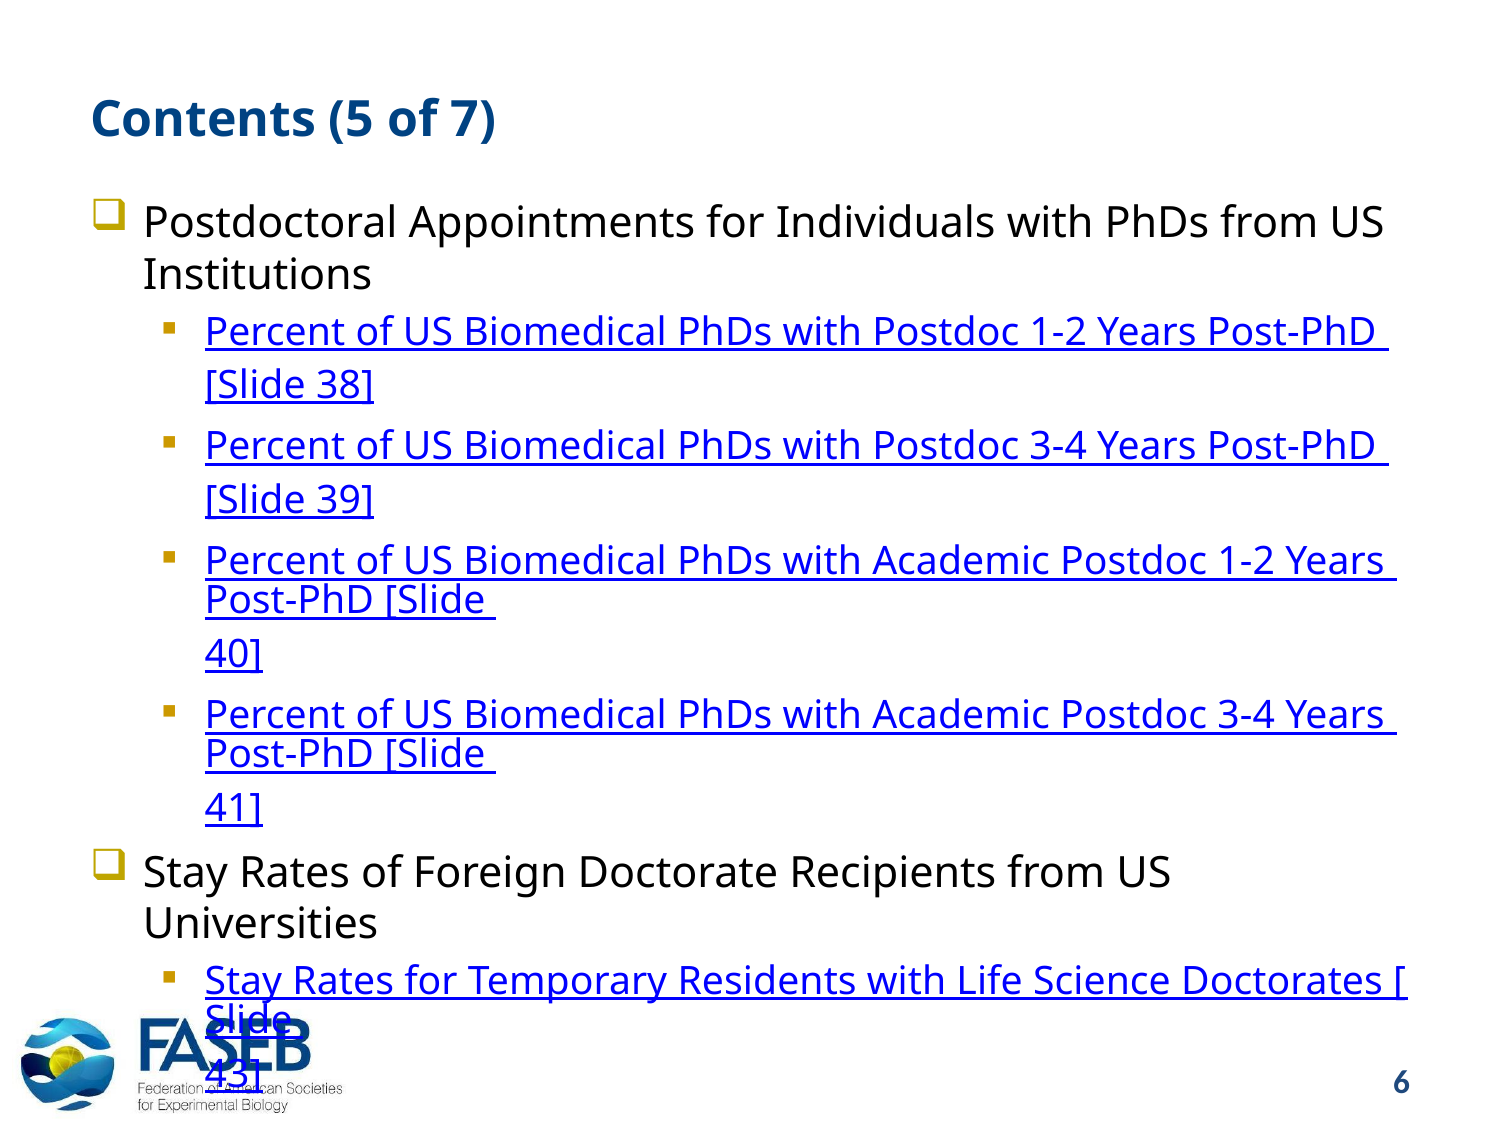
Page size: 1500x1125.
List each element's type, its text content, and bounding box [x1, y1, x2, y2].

title Contents (5 of 7) [75, 45, 1425, 187]
list Postdoctoral Appointments for Individuals with PhDs from US Institutions Percent of US Biomedical PhDs with Postdoc 1-2 Years Post-PhD [Slide 38] Percent of US Biomedical PhDs with Postdoc 3-4 Years Post-PhD [Slide 39] Percent of US Biomedical PhDs with Academic Postdoc 1-2 Years Post-PhD [Slide 40] Percent of US Biomedical PhDs with Academic Postdoc 3-4 Years Post-PhD [Slide 41] Stay Rates of Foreign Doctorate Recipients from US Universities Stay Rates for Temporary Residents with Life Science Doctorates [Slide 43] [75, 187, 1425, 993]
picture [12, 999, 350, 1120]
slide_number 6 [1074, 1050, 1425, 1110]
